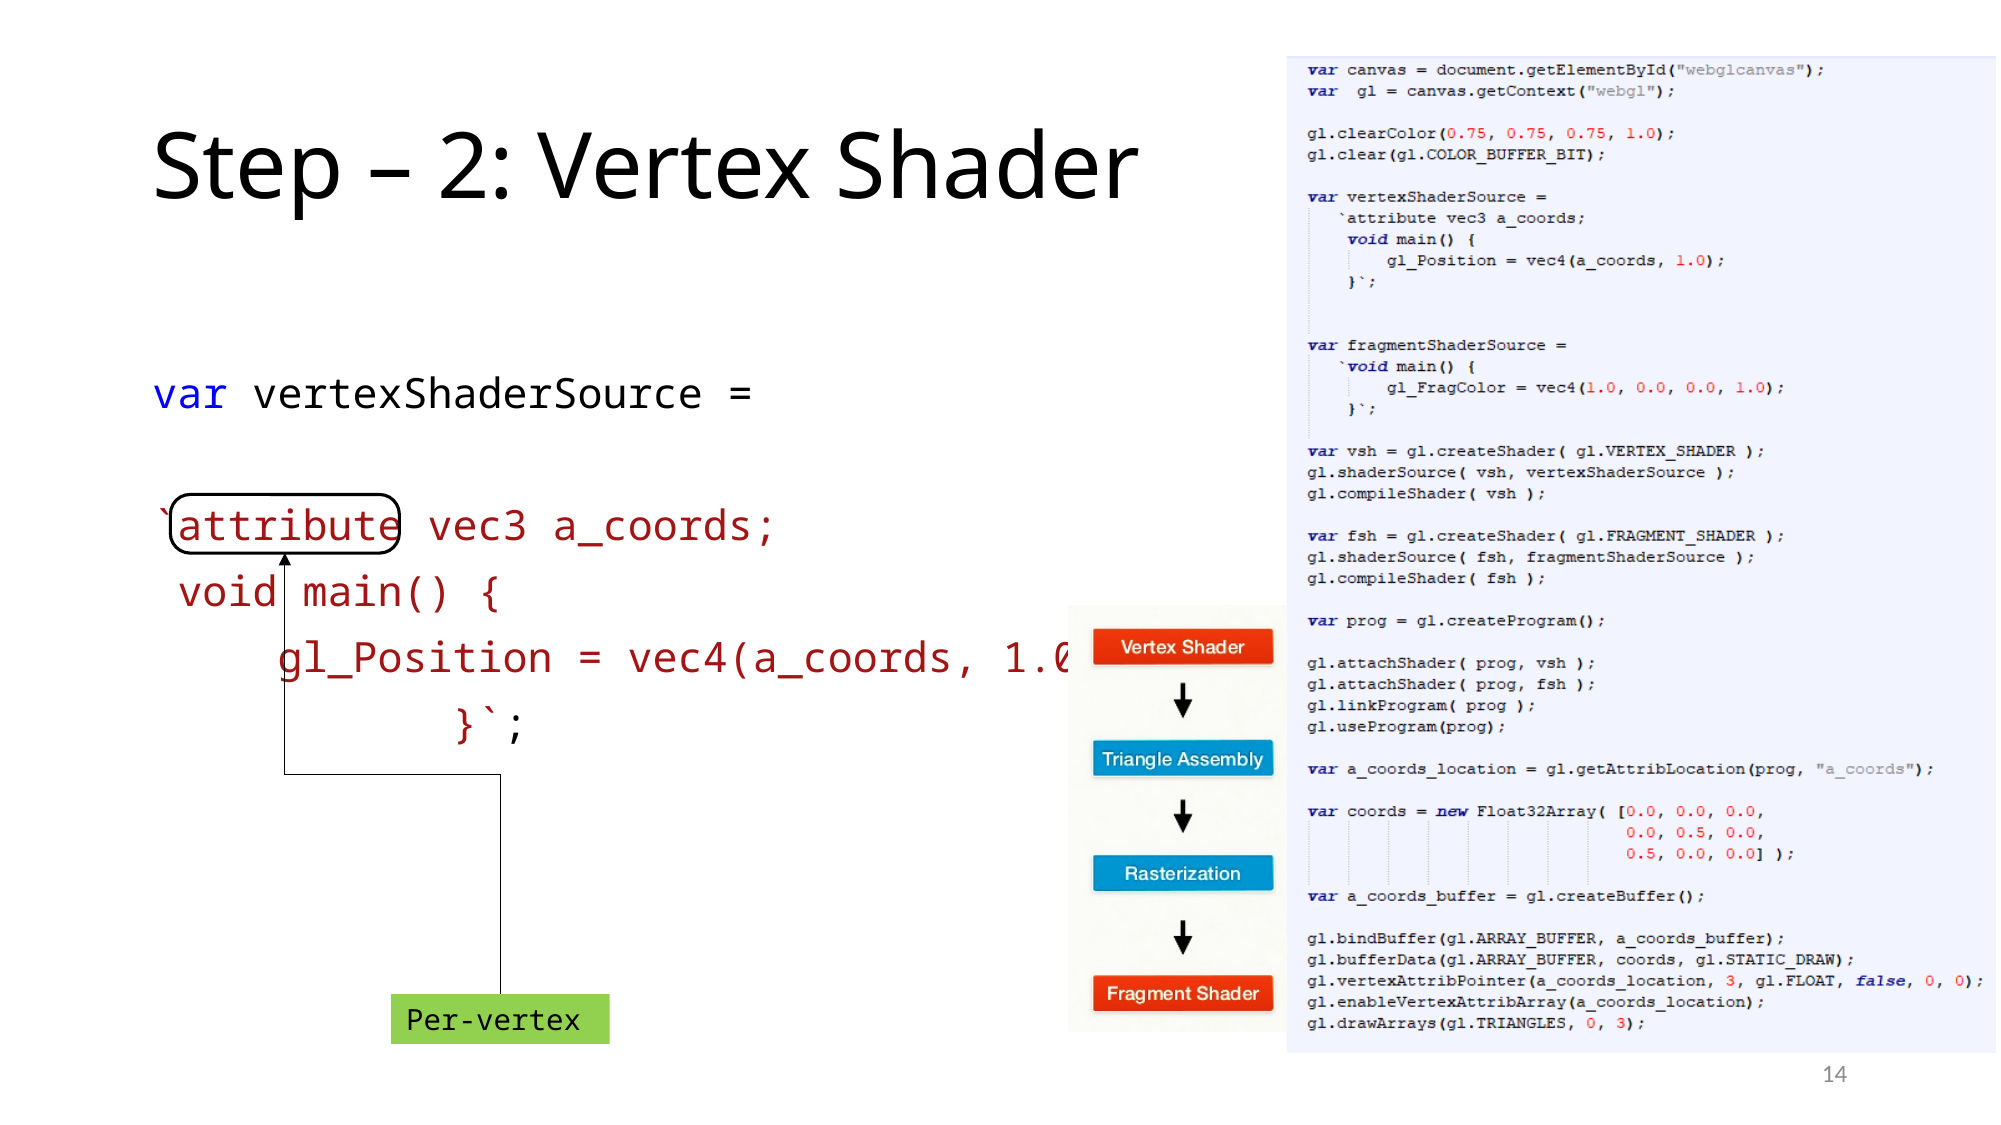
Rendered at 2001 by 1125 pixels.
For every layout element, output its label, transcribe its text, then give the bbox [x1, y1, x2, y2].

text_box Per-vertex [391, 994, 610, 1044]
list var vertexShaderSource = `attribute vec3 a_coords; void main() { gl_Position = vec4(a_coords, 1.0); }`; [137, 299, 1286, 1014]
slide_number 14 [1412, 1053, 1863, 1103]
picture [1068, 56, 1996, 1053]
title Step – 2: Vertex Shader [137, 59, 1286, 278]
text_box [169, 493, 401, 555]
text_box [171, 665, 614, 882]
